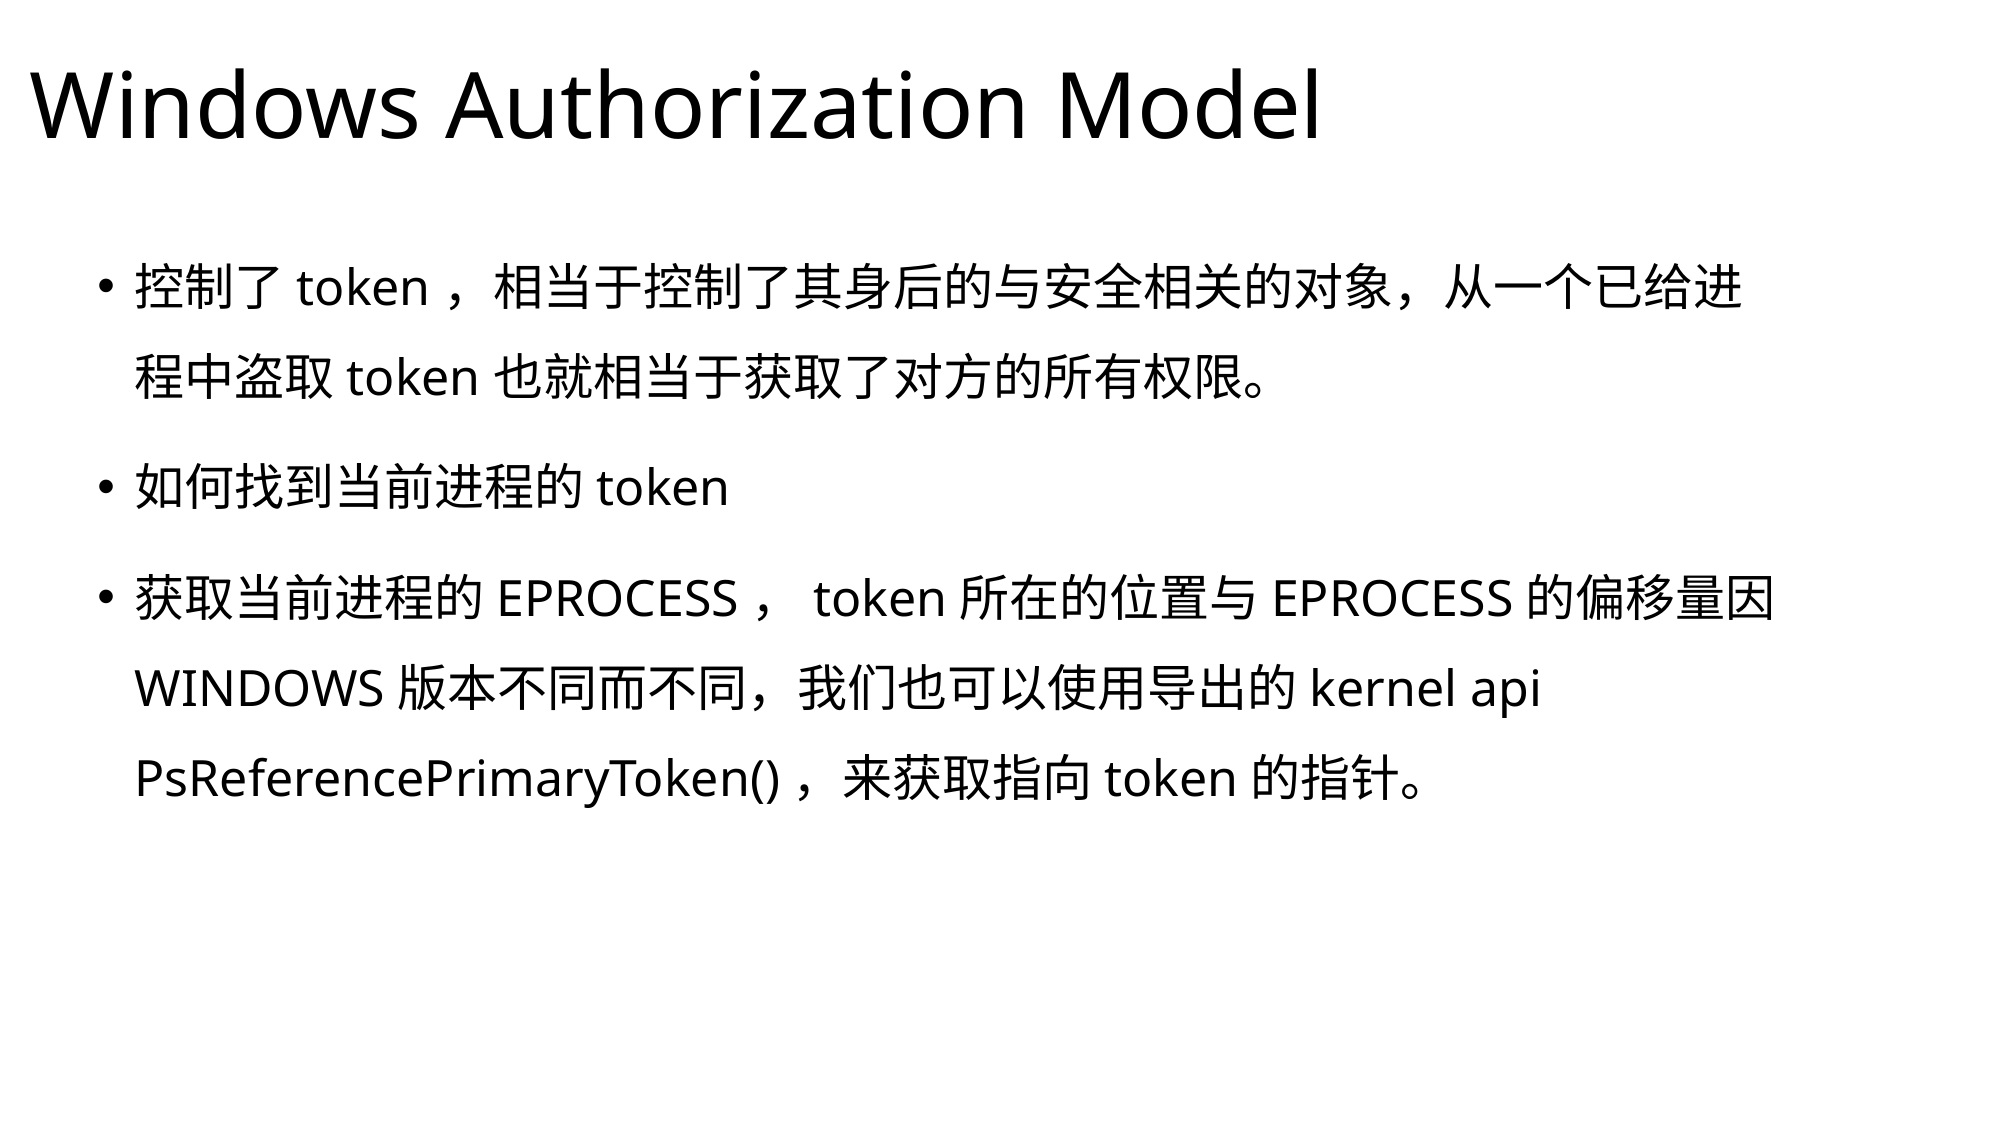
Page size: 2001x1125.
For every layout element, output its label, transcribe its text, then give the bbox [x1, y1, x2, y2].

list 控制了token，相当于控制了其身后的与安全相关的对象，从一个已给进程中盗取token也就相当于获取了对方的所有权限。 如何找到当前进程的token 获取当前进程的EPROCESS，token所在的位置与EPROCESS的偏移量因WINDOWS版本不同而不同，我们也可以使用导出的kernel api PsReferencePrimaryToken()，来获取指向token的指针。 [82, 217, 1808, 914]
title Windows Authorization Model [14, 0, 1740, 218]
